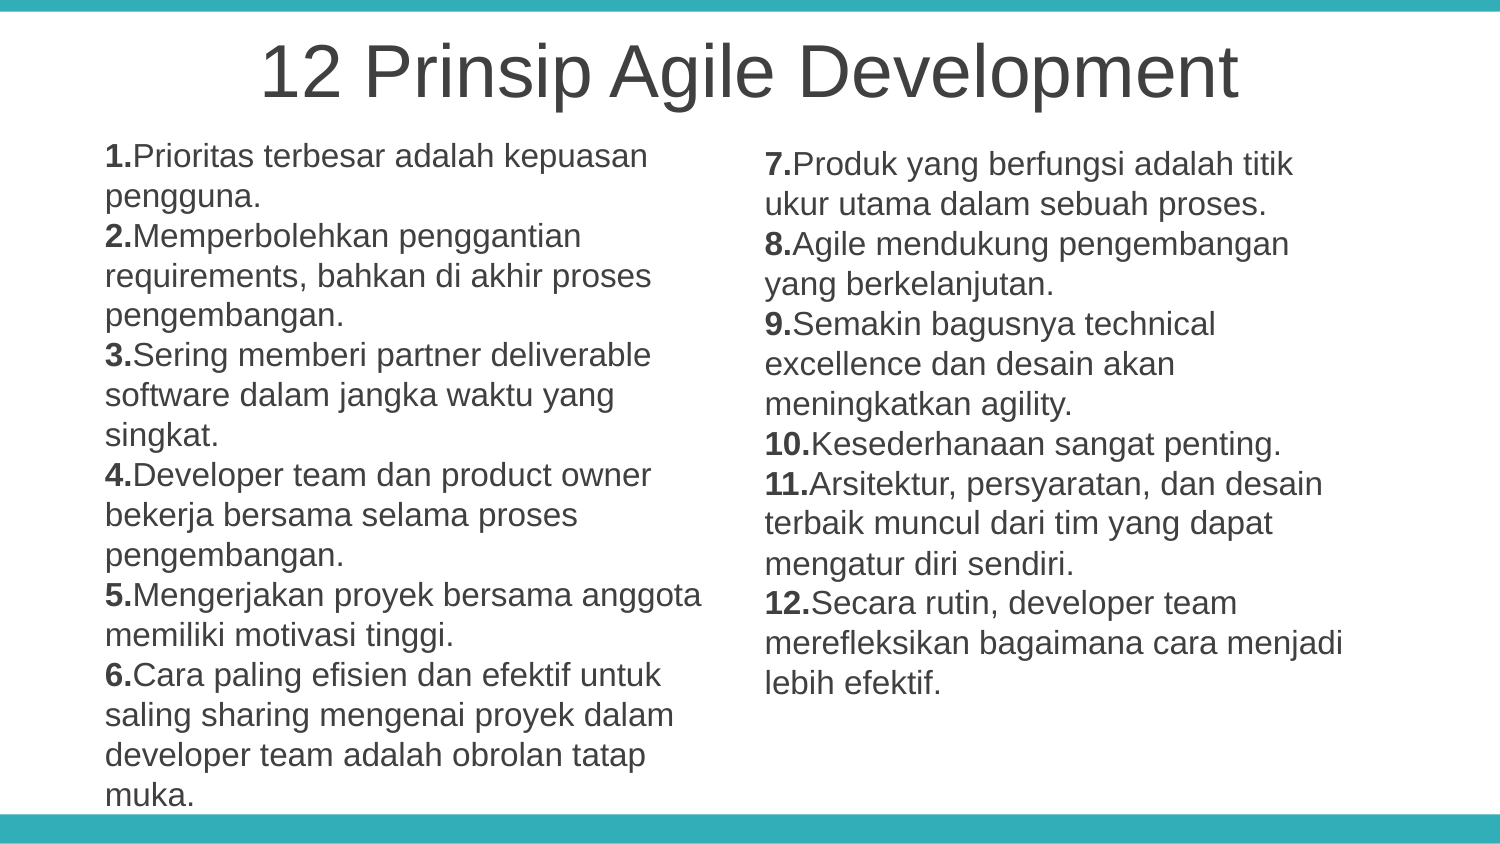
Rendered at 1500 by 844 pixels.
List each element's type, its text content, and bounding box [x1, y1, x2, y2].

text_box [284, 258, 1211, 706]
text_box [435, 454, 502, 523]
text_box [1001, 438, 1067, 506]
text_box 12 Prinsip Agile Development [0, 20, 1500, 115]
text_box 1.Prioritas terbesar adalah kepuasan pengguna. 2.Memperbolehkan penggantian requirements, bahkan di akhir proses pengembangan. 3.Sering memberi partner deliverable software dalam jangka waktu yang singkat. 4.Developer team dan product owner bekerja bersama selama proses pengembangan. 5.Mengerjakan proyek bersama anggota memiliki motivasi tinggi. 6.Cara paling efisien dan efektif untuk saling sharing mengenai proyek dalam developer team adalah obrolan tatap muka. [89, 126, 720, 820]
text_box 7.Produk yang berfungsi adalah titik ukur utama dalam sebuah proses. 8.Agile mendukung pengembangan yang berkelanjutan. 9.Semakin bagusnya technical excellence dan desain akan meningkatkan agility. 10.Kesederhanaan sangat penting. 11.Arsitektur, persyaratan, dan desain terbaik muncul dari tim yang dapat mengatur diri sendiri. 12.Secara rutin, developer team merefleksikan bagaimana cara menjadi lebih efektif. [749, 135, 1380, 709]
